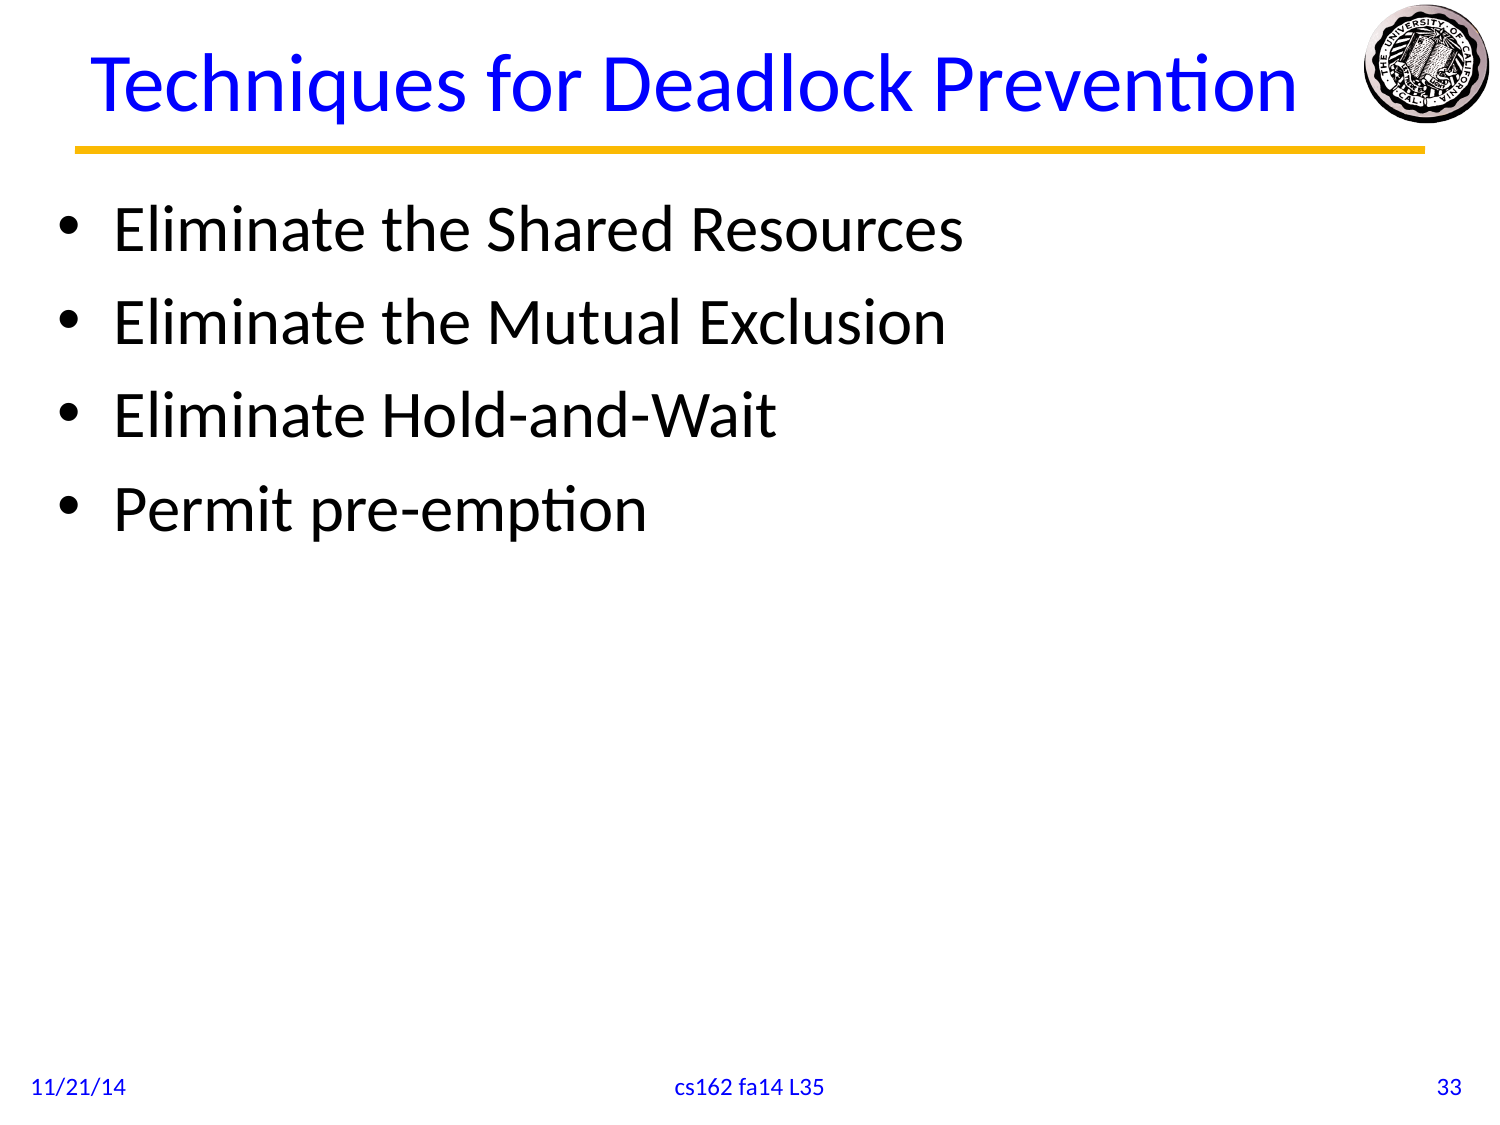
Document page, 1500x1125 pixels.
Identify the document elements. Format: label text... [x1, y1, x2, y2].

title Techniques for Deadlock Prevention [75, 6, 1425, 150]
picture [1350, 0, 1500, 127]
slide_number 33 [1127, 1055, 1478, 1115]
list Eliminate the Shared Resources Eliminate the Mutual Exclusion Eliminate Hold-and-Wait Permit pre-emption [42, 177, 1478, 1033]
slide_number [15, 1055, 366, 1115]
footer cs162 fa14 L35 [512, 1055, 988, 1115]
